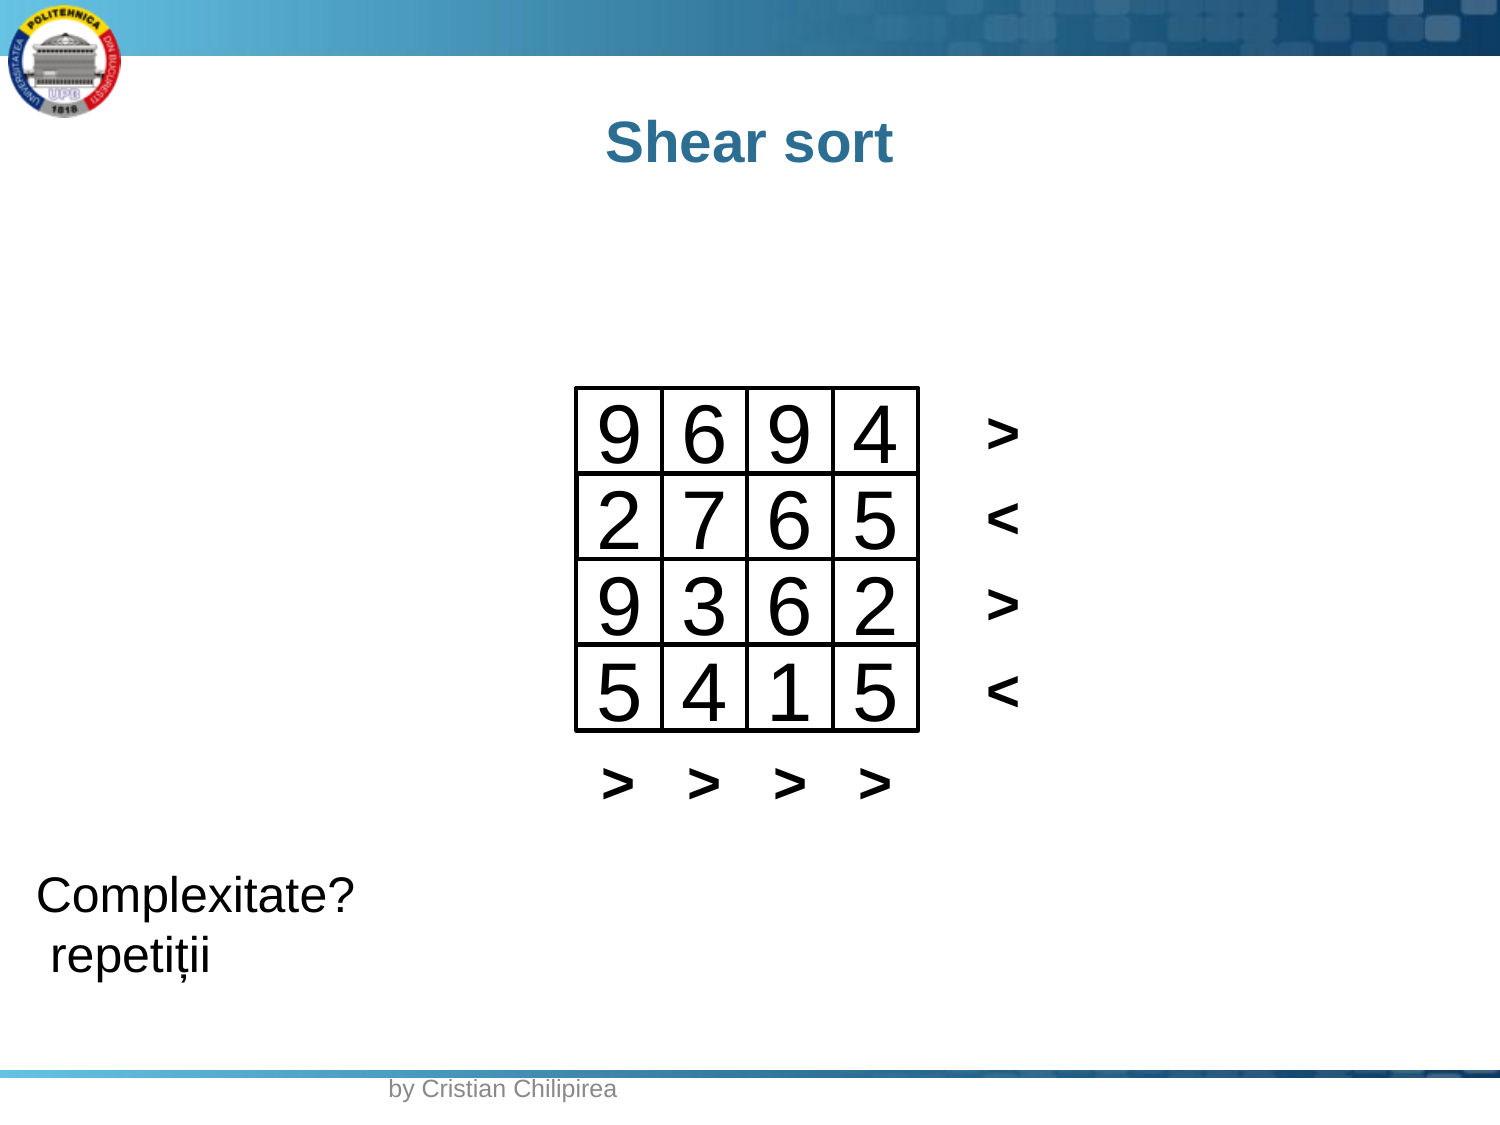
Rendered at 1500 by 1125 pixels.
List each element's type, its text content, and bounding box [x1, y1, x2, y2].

text_box 3 [660, 557, 745, 643]
text_box 6 [745, 557, 831, 643]
picture [0, 1070, 1500, 1078]
footer by Cristian Chilipirea [373, 1074, 1127, 1111]
text_box > [971, 558, 1036, 644]
text_box > [587, 738, 651, 823]
text_box 6 [660, 386, 745, 472]
text_box 4 [831, 386, 920, 472]
text_box > [971, 387, 1036, 473]
text_box 2 [574, 472, 660, 557]
text_box 2 [831, 557, 920, 643]
text_box 9 [574, 386, 660, 472]
text_box > [672, 738, 737, 823]
text_box > [758, 738, 823, 823]
title Shear sort [51, 102, 1449, 178]
text_box 1 [745, 643, 831, 733]
picture [0, 0, 1500, 118]
text_box 5 [574, 643, 660, 733]
text_box < [971, 473, 1036, 558]
text_box 9 [574, 557, 660, 643]
text_box < [971, 645, 1036, 731]
text_box 9 [745, 386, 831, 472]
text_box 5 [831, 472, 920, 557]
text_box 6 [745, 472, 831, 557]
text_box 4 [660, 643, 745, 733]
text_box 5 [831, 643, 920, 733]
text_box > [843, 738, 908, 823]
text_box 7 [660, 472, 745, 557]
